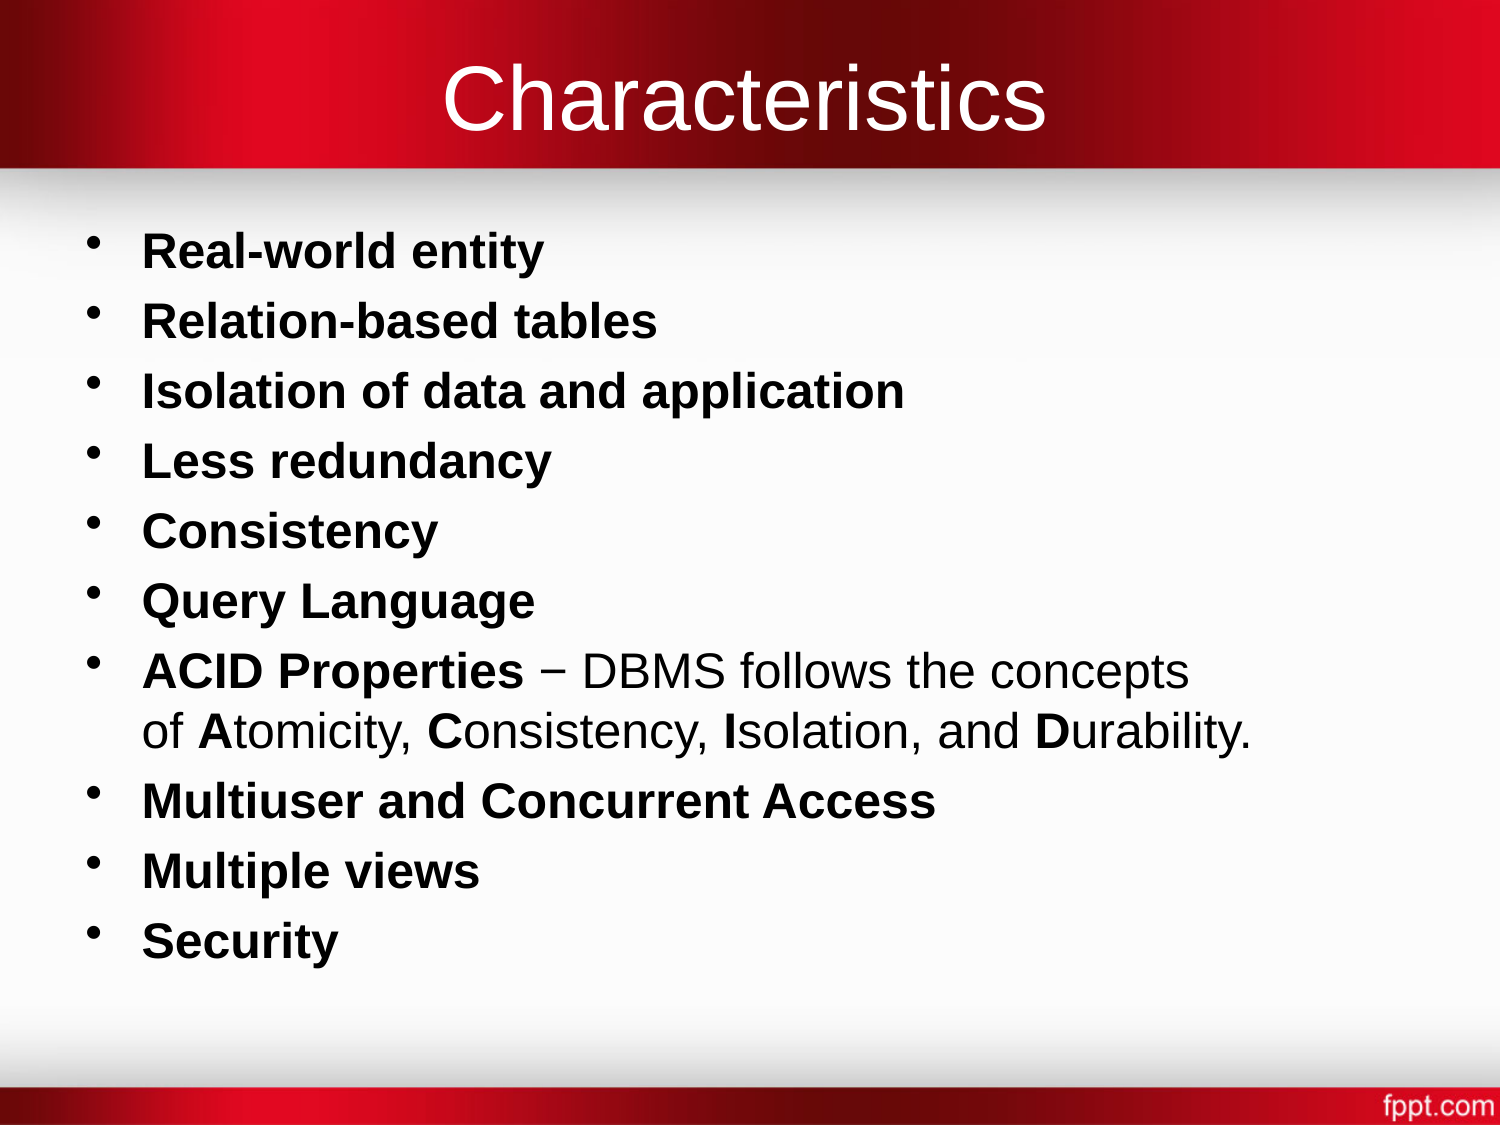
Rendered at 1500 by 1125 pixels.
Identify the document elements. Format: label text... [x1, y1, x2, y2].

list Real-world entity Relation-based tables Isolation of data and application Less redundancy Consistency Query Language ACID Properties − DBMS follows the concepts of Atomicity, Consistency, Isolation, and Durability. Multiuser and Concurrent Access Multiple views Security [70, 210, 1421, 954]
picture [0, 0, 1500, 1125]
title Characteristics [70, 0, 1421, 188]
